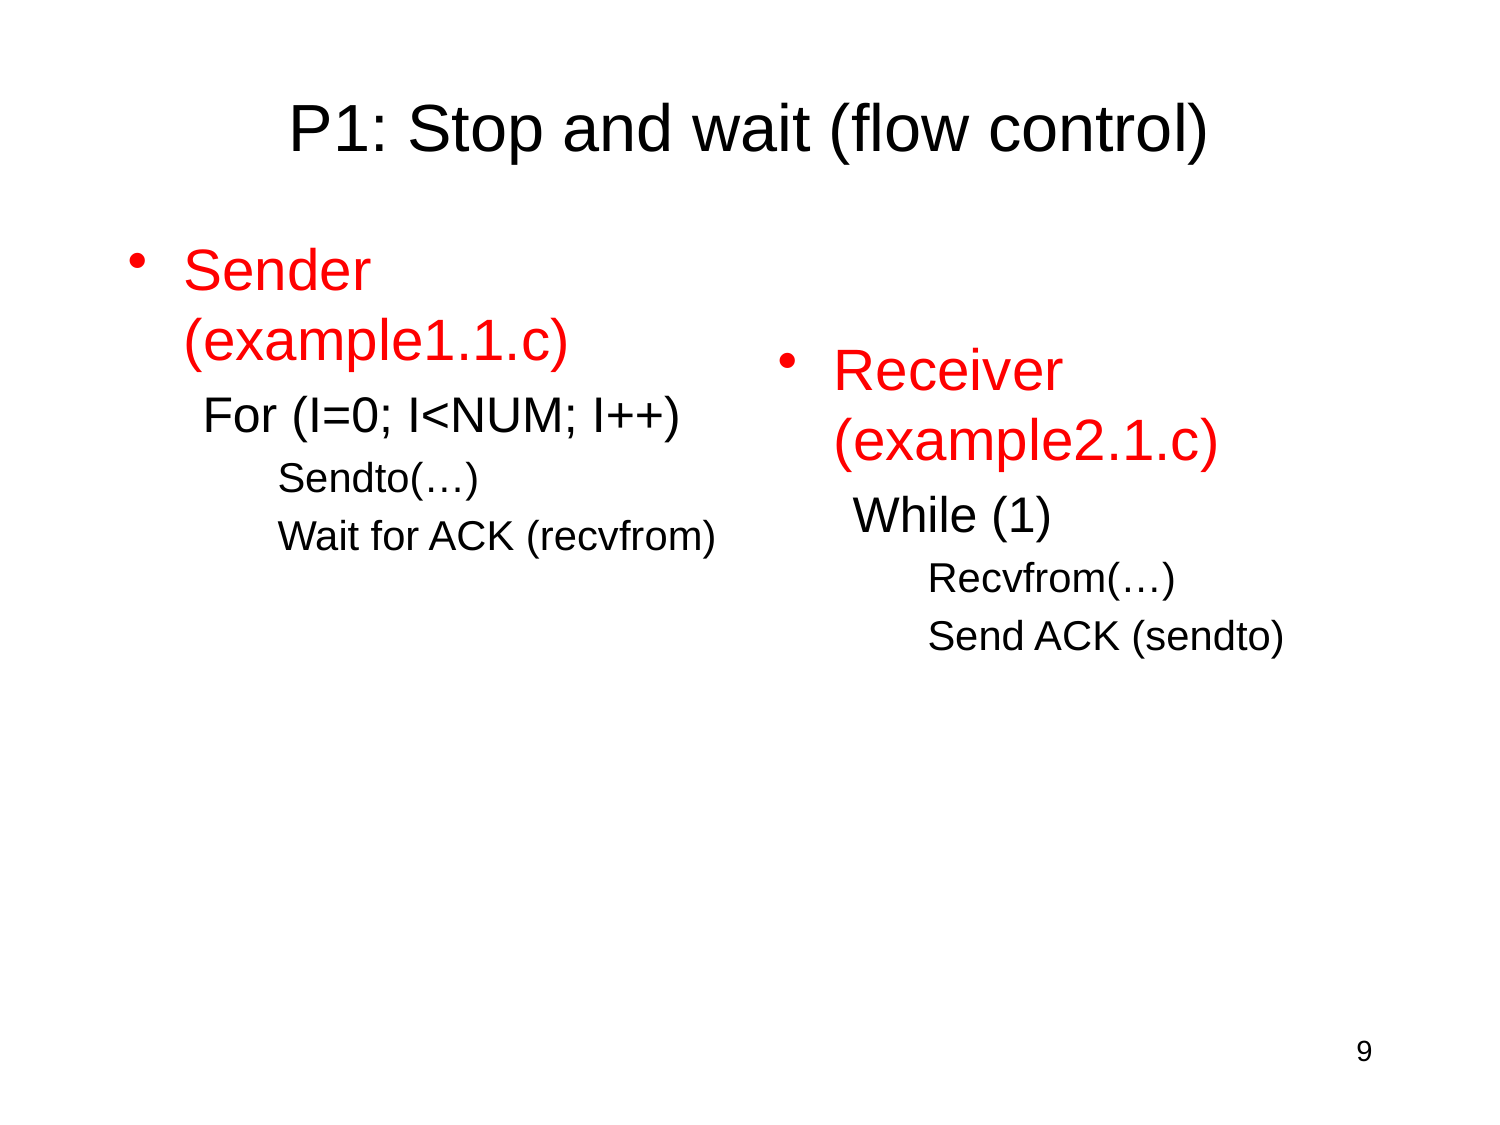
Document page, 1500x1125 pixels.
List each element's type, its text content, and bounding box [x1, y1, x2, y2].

list Sender (example1.1.c) For (I=0; I<NUM; I++) Sendto(…) Wait for ACK (recvfrom) [112, 224, 738, 1000]
title P1: Stop and wait (flow control) [112, 62, 1388, 188]
list Receiver (example2.1.c) While (1) Recvfrom(…) Send ACK (sendto) [762, 324, 1425, 1000]
slide_number 9 [1074, 1024, 1388, 1101]
